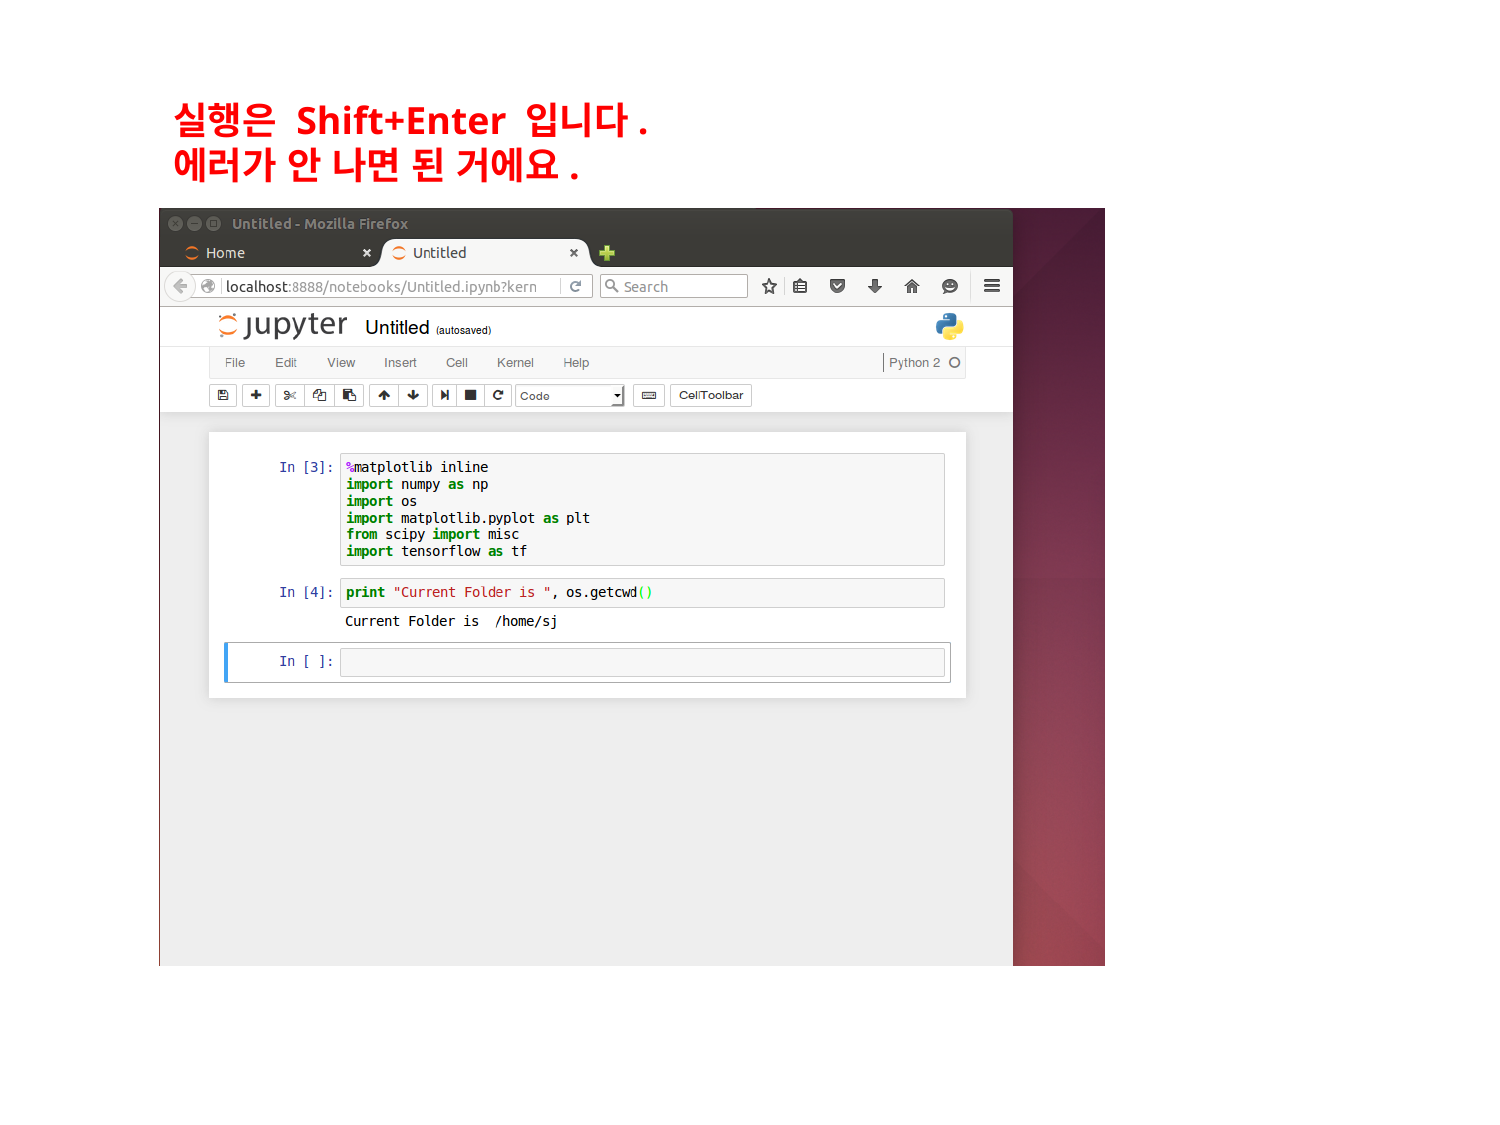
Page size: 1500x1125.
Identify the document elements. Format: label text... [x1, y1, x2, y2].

picture [159, 207, 1105, 967]
text_box 실행은 Shift+Enter 입니다. 에러가 안 나면 된 거에요. [158, 89, 674, 195]
